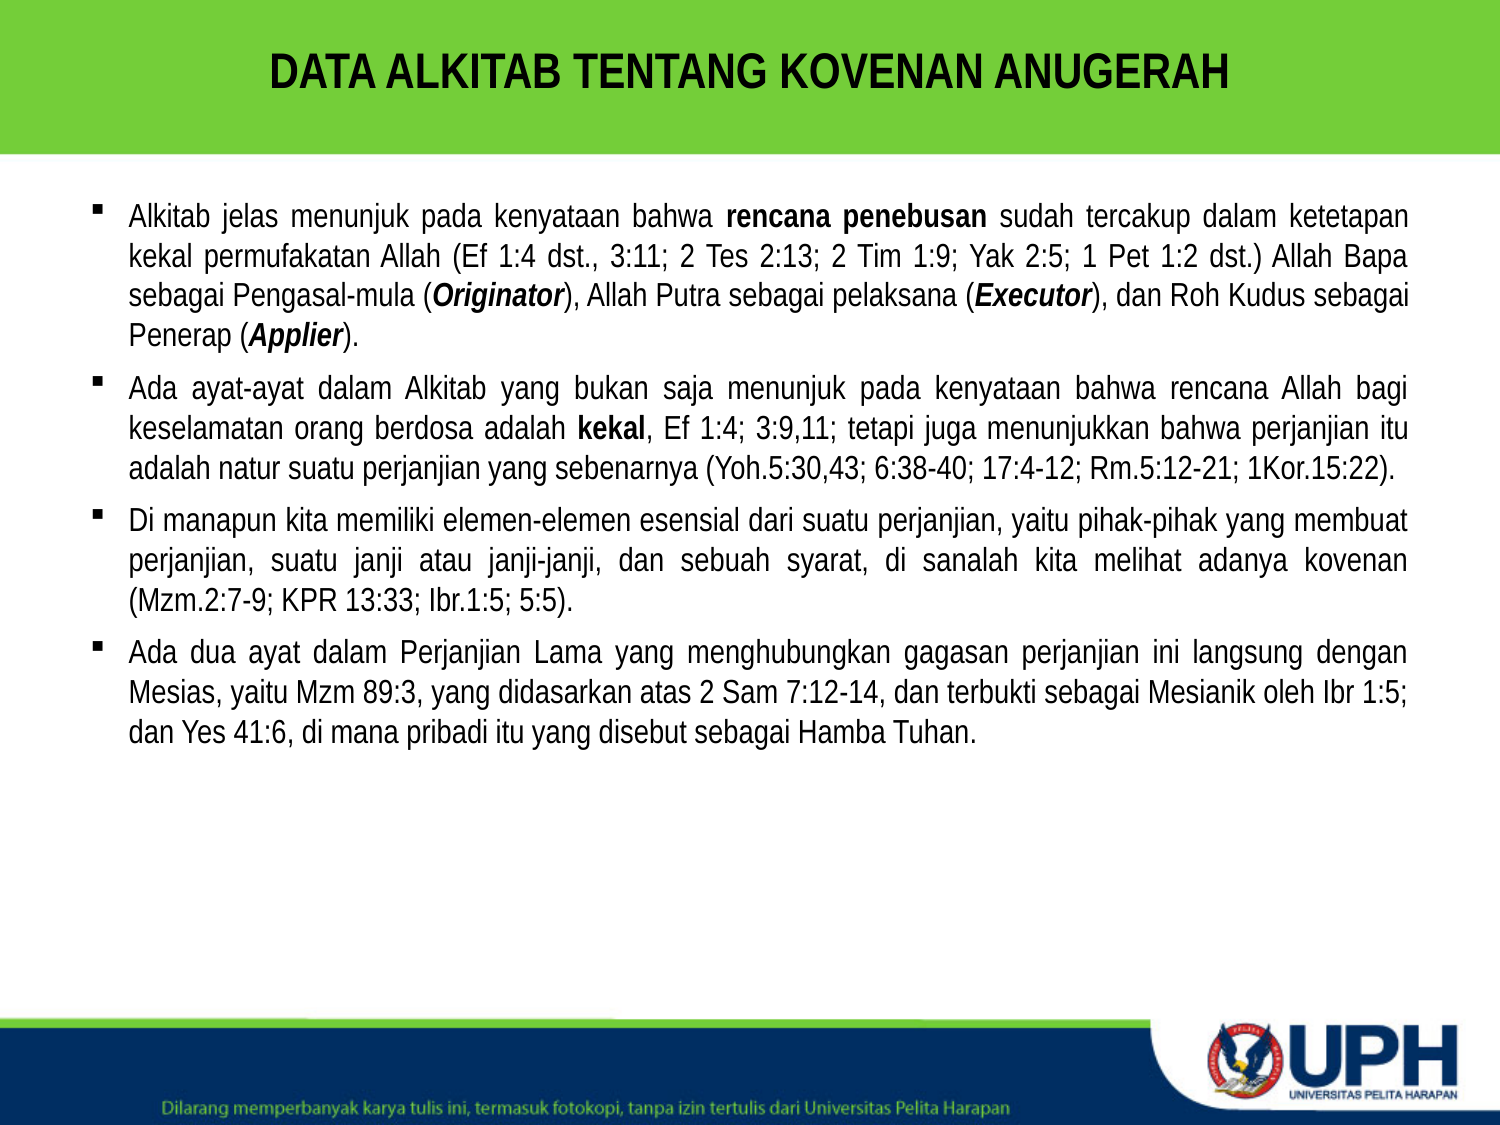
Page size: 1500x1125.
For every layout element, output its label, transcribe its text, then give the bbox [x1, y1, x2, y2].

title DATA ALKITAB TENTANG KOVENAN ANUGERAH [0, 0, 1500, 149]
picture [0, 149, 1500, 1125]
list Alkitab jelas menunjuk pada kenyataan bahwa rencana penebusan sudah tercakup dalam ketetapan kekal permufakatan Allah (Ef 1:4 dst., 3:11; 2 Tes 2:13; 2 Tim 1:9; Yak 2:5; 1 Pet 1:2 dst.) Allah Bapa sebagai Pengasal-mula (Originator), Allah Putra sebagai pelaksana (Executor), dan Roh Kudus sebagai Penerap (Applier). Ada ayat-ayat dalam Alkitab yang bukan saja menunjuk pada kenyataan bahwa rencana Allah bagi keselamatan orang berdosa adalah kekal, Ef 1:4; 3:9,11; tetapi juga menunjukkan bahwa perjanjian itu adalah natur suatu perjanjian yang sebenarnya (Yoh.5:30,43; 6:38-40; 17:4-12; Rm.5:12-21; 1Kor.15:22). Di manapun kita memiliki elemen-elemen esensial dari suatu perjanjian, yaitu pihak-pihak yang membuat perjanjian, suatu janji atau janji-janji, dan sebuah syarat, di sanalah kita melihat adanya kovenan (Mzm.2:7-9; KPR 13:33; Ibr.1:5; 5:5). Ada dua ayat dalam Perjanjian Lama yang menghubungkan gagasan perjanjian ini langsung dengan Mesias, yaitu Mzm 89:3, yang didasarkan atas 2 Sam 7:12-14, dan terbukti sebagai Mesianik oleh Ibr 1:5; dan Yes 41:6, di mana pribadi itu yang disebut sebagai Hamba Tuhan. [75, 186, 1425, 988]
